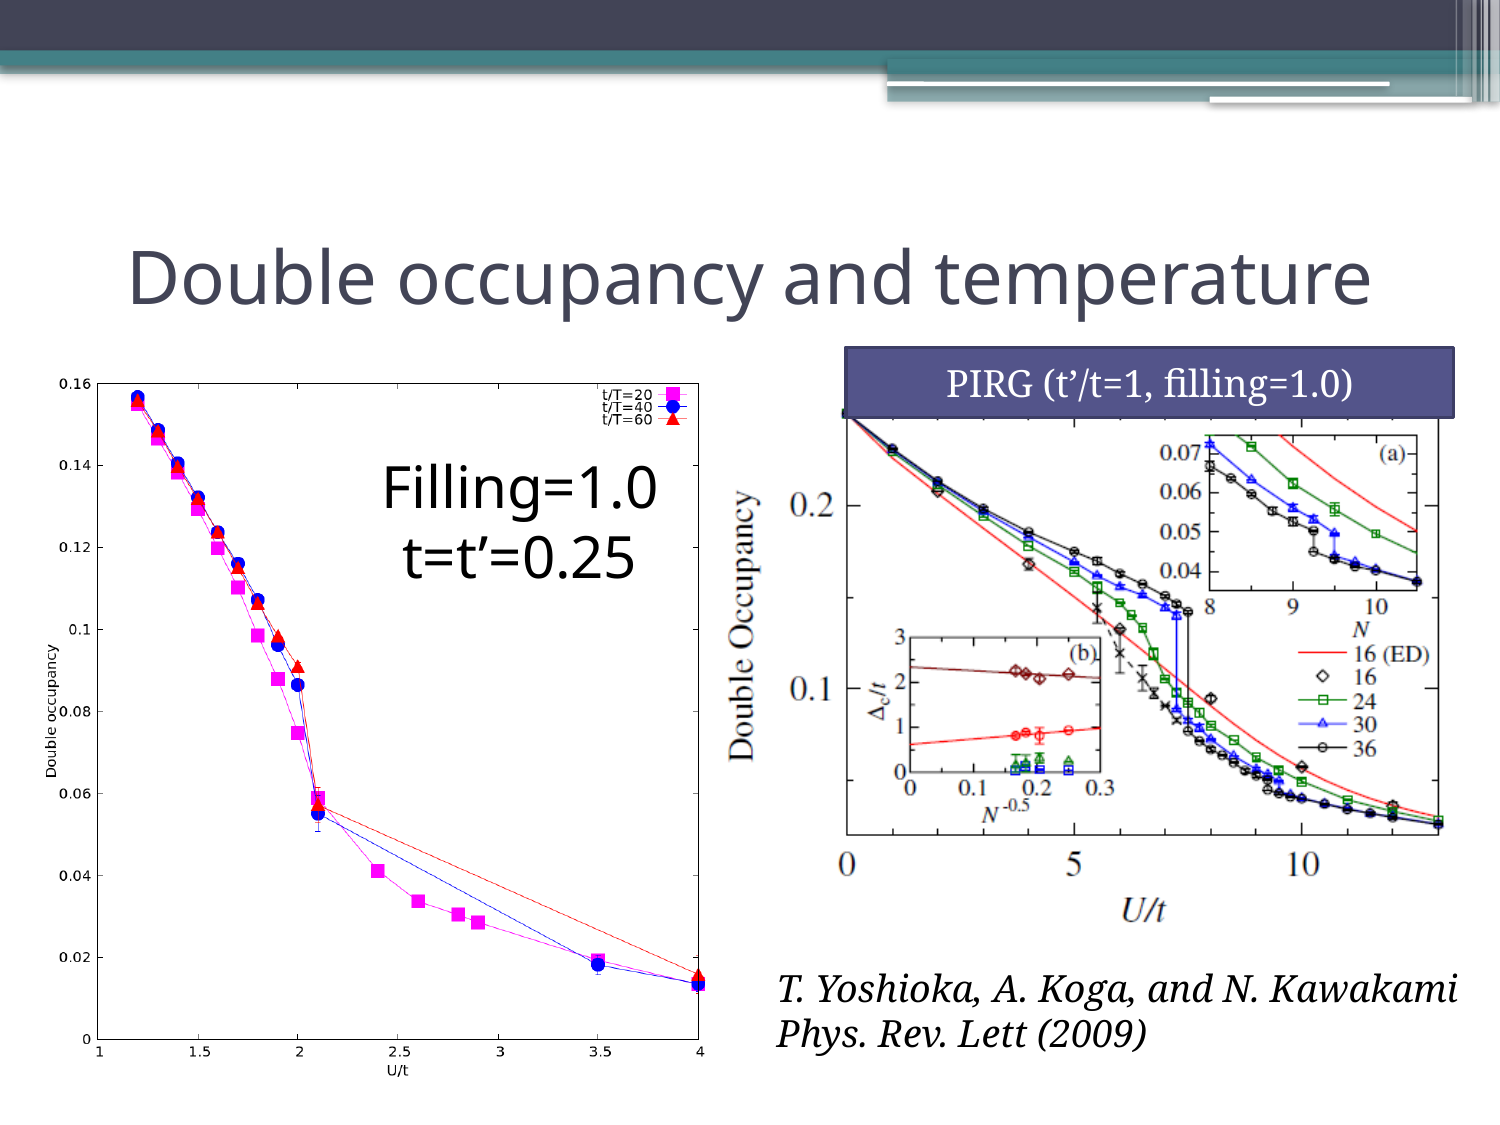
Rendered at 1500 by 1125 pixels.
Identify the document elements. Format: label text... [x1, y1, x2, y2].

title Double occupancy and temperature [75, 187, 1425, 363]
text_box T. Yoshioka, A. Koga, and N. Kawakami Phys. Rev. Lett (2009) [760, 939, 1495, 1125]
text_box PIRG (t’/t=1, filling=1.0) [844, 346, 1455, 403]
picture [41, 370, 1471, 1079]
